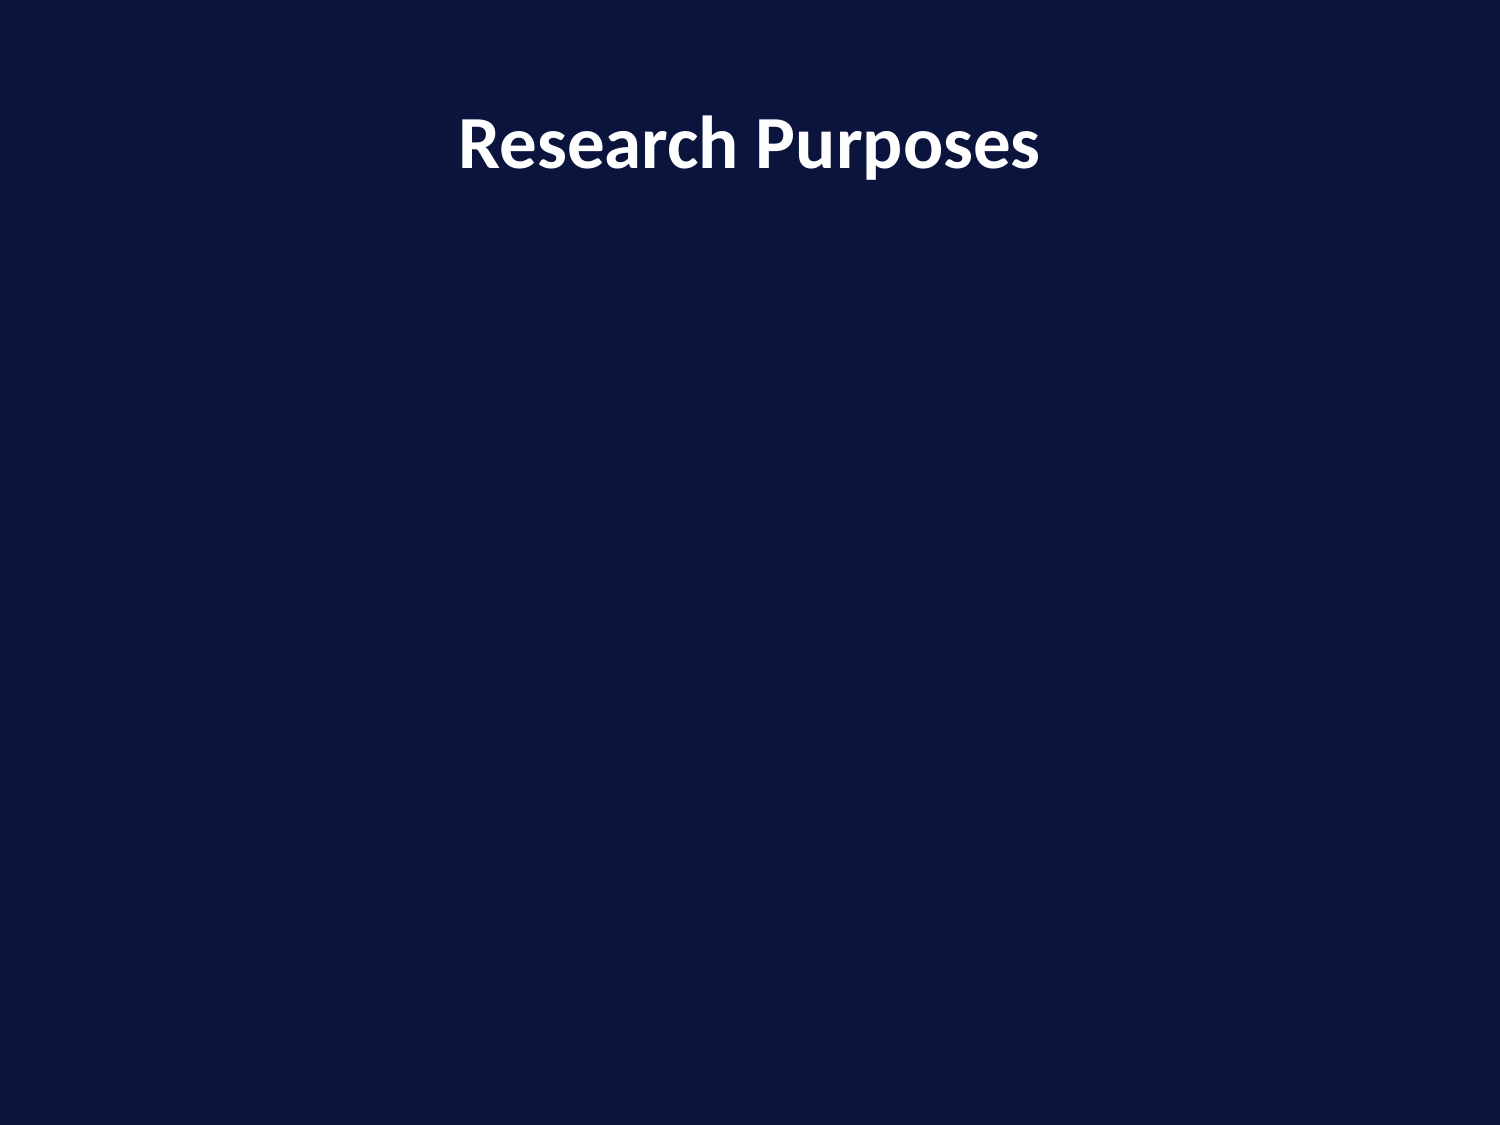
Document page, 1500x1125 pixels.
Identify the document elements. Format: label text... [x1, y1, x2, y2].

title Research Purposes [75, 45, 1425, 233]
